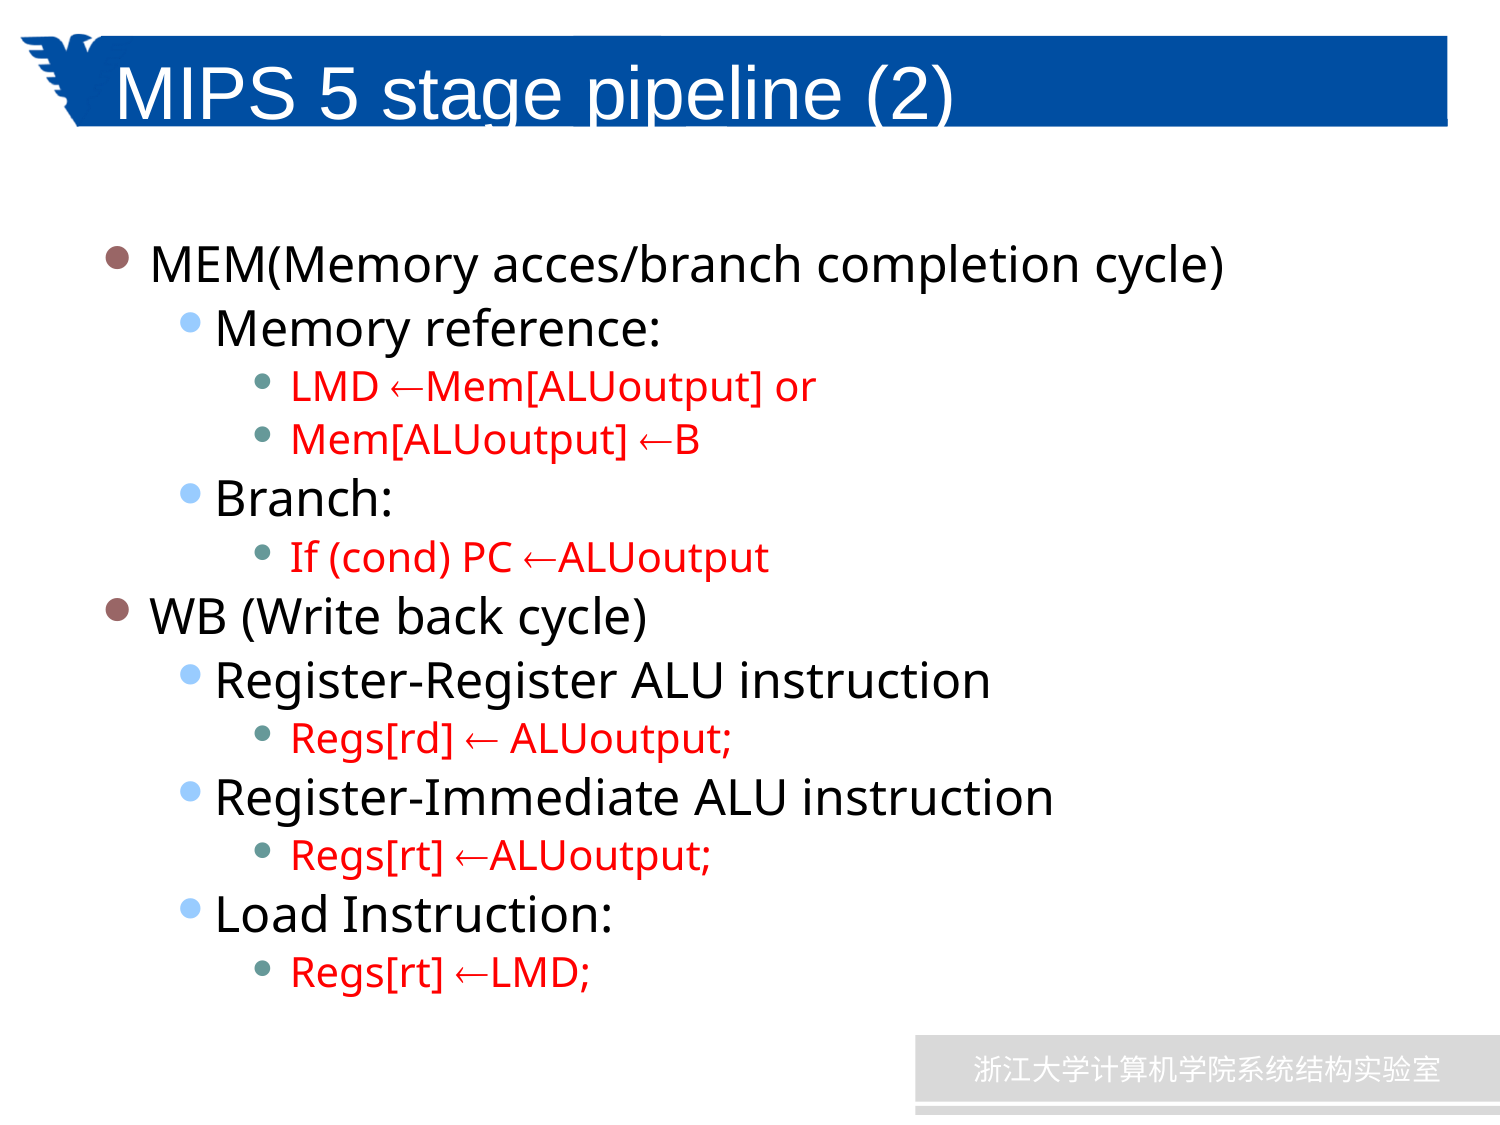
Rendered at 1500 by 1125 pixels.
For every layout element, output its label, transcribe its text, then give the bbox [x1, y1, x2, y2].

picture [5, 19, 148, 127]
title MIPS 5 stage pipeline (2) [99, 37, 1347, 188]
list MEM(Memory acces/branch completion cycle) Memory reference: LMD Mem[ALUoutput] or Mem[ALUoutput] B Branch: If (cond) PC ALUoutput WB (Write back cycle) Register-Register ALU instruction Regs[rd]  ALUoutput; Register-Immediate ALU instruction Regs[rt] ALUoutput; Load Instruction: Regs[rt] LMD; [87, 231, 1412, 1059]
